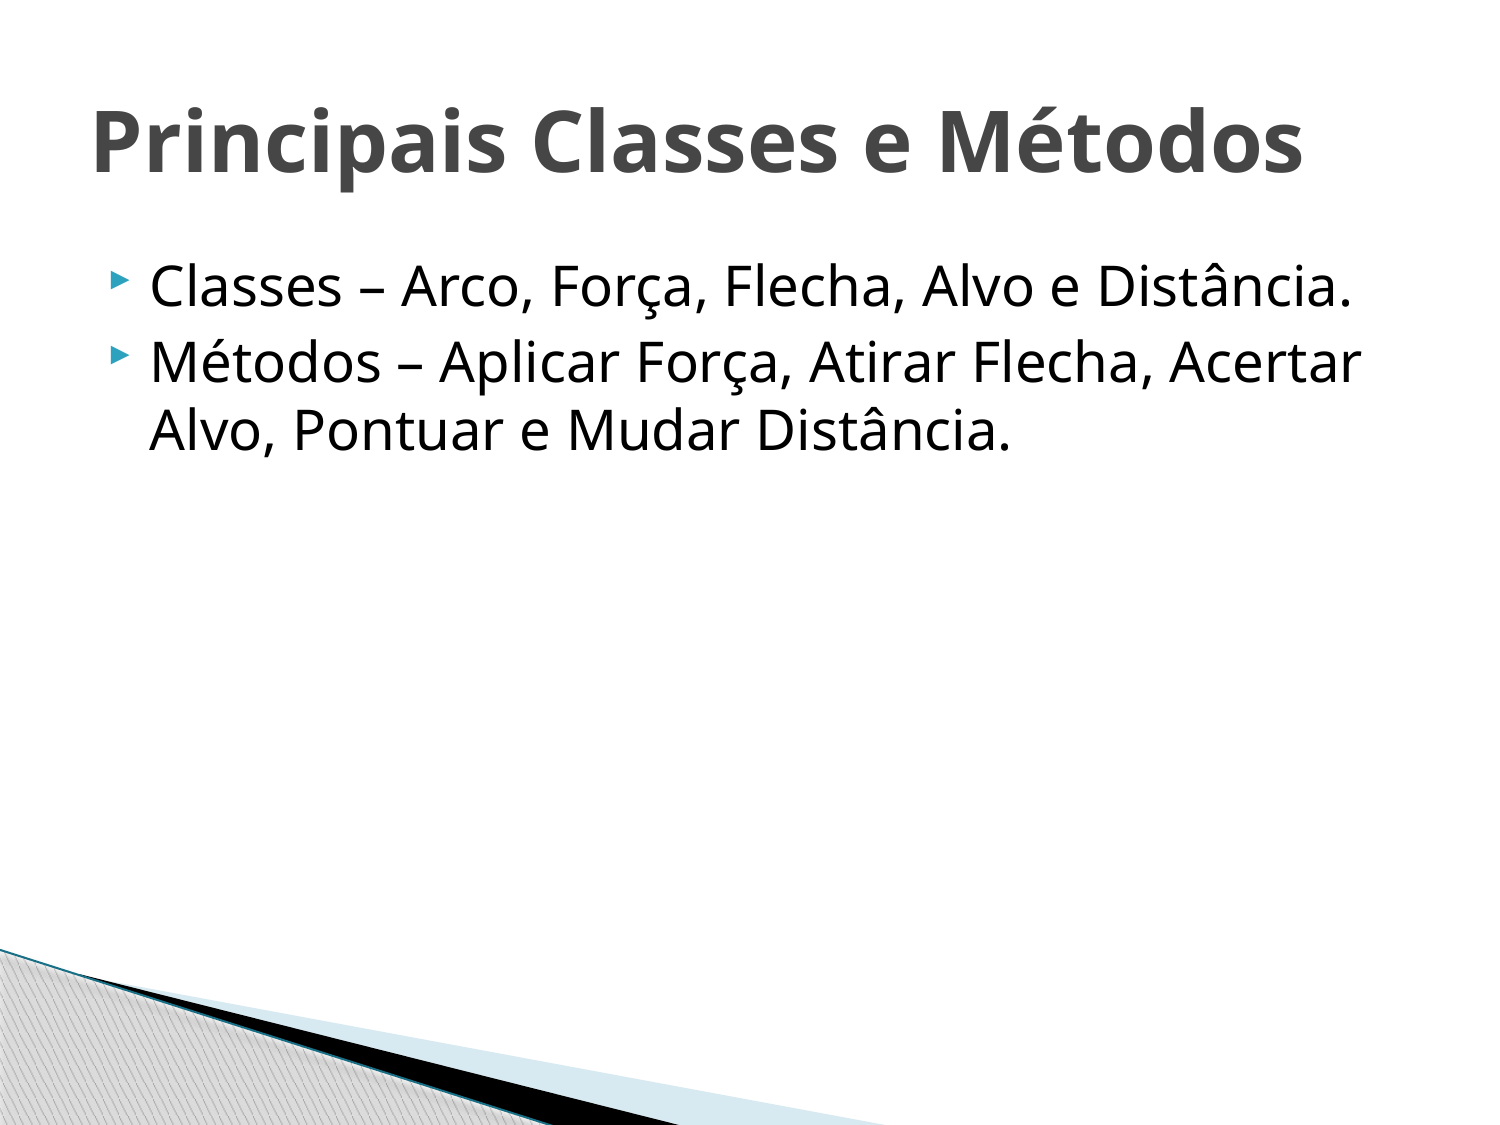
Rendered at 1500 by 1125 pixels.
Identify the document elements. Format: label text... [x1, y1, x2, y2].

list Classes – Arco, Força, Flecha, Alvo e Distância. Métodos – Aplicar Força, Atirar Flecha, Acertar Alvo, Pontuar e Mudar Distância. [75, 243, 1425, 986]
title Principais Classes e Métodos [75, 45, 1425, 233]
